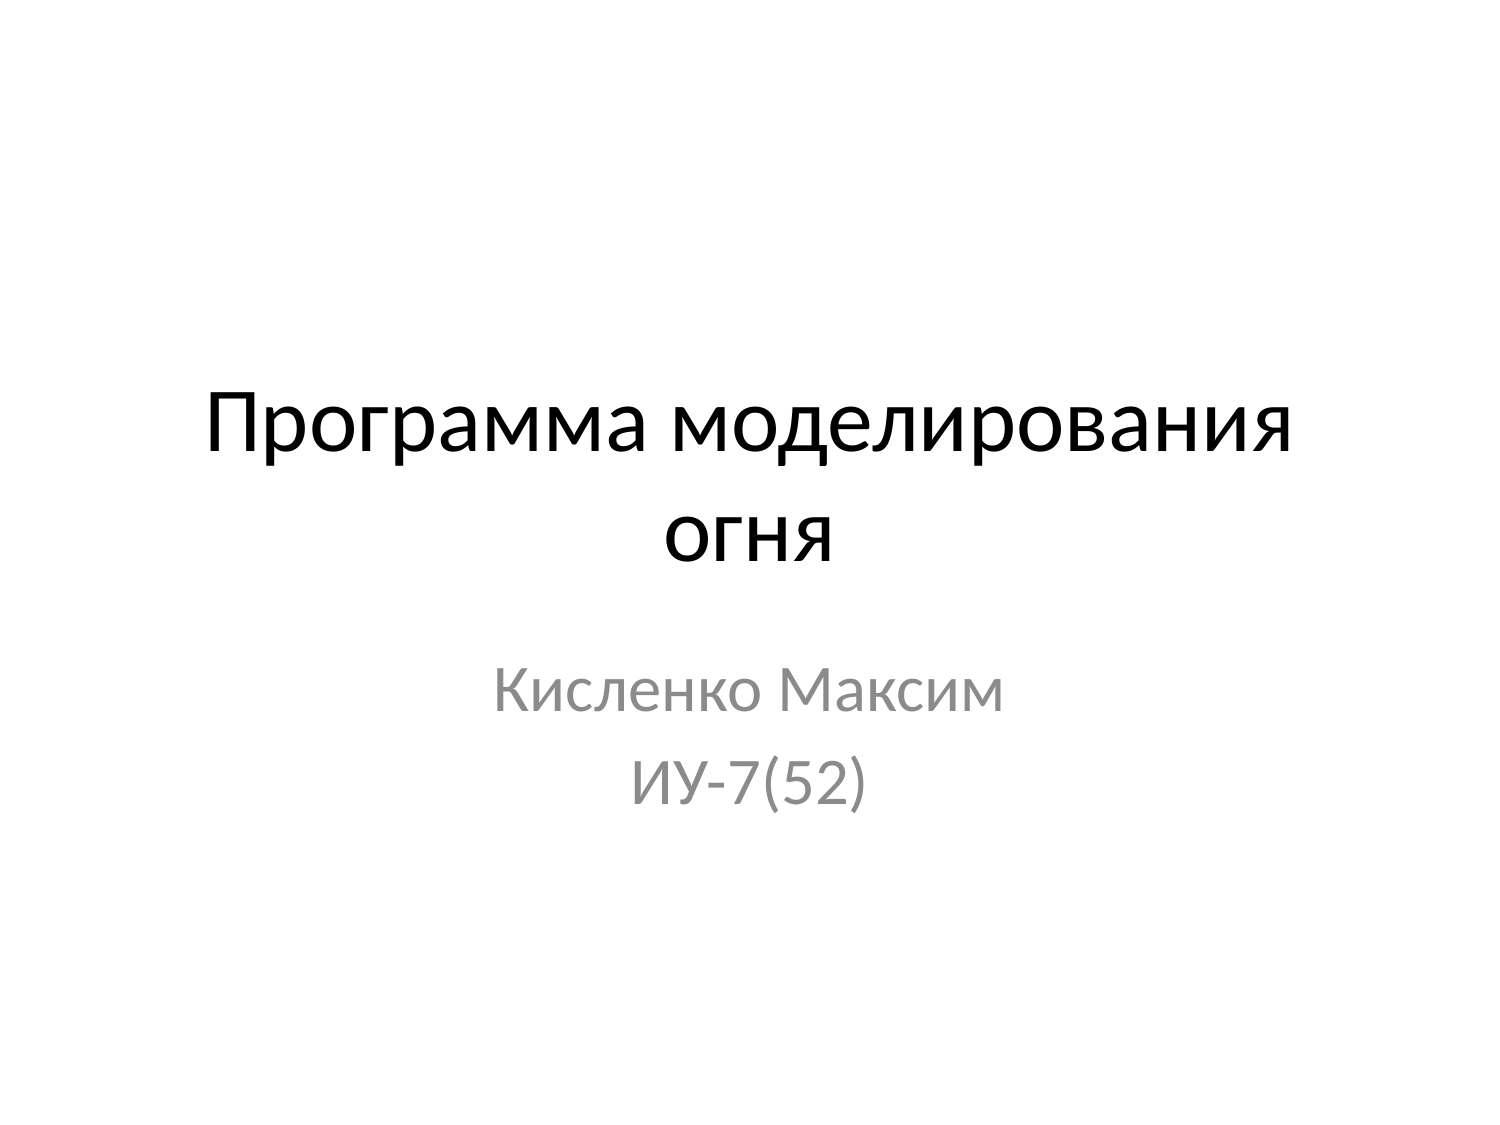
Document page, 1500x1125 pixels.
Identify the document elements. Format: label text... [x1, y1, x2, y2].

title Программа моделирования огня [112, 349, 1388, 591]
subtitle Кисленко Максим ИУ-7(52) [225, 637, 1275, 925]
